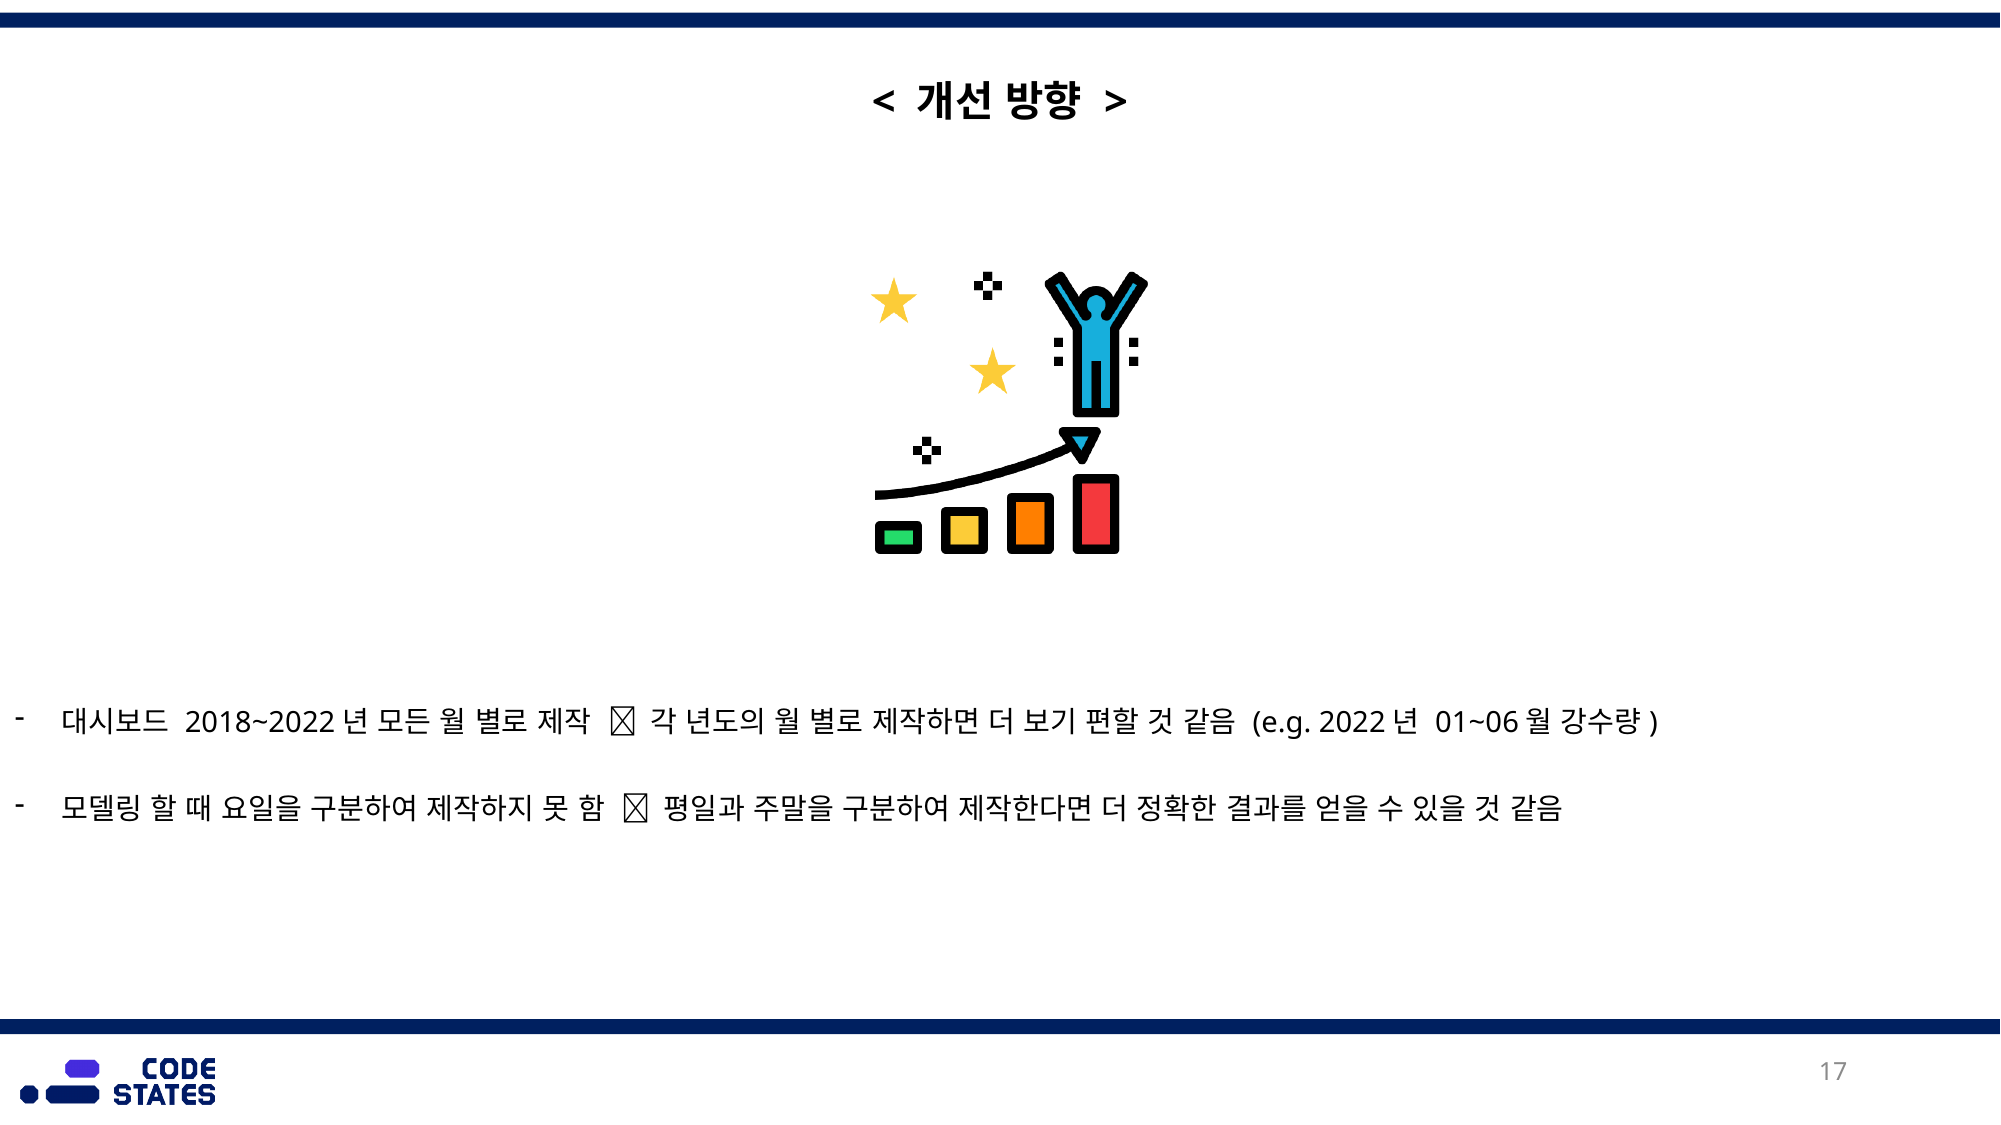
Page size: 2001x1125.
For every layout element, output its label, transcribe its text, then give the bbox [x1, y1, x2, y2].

text_box < 개선 방향 > [0, 42, 2000, 133]
picture [856, 262, 1157, 563]
slide_number 17 [1412, 1042, 1863, 1103]
picture [20, 1058, 215, 1105]
text_box 대시보드 2018~2022년 모든 월 별로 제작  각 년도의 월 별로 제작하면 더 보기 편할 것 같음 (e.g. 2022년 01~06월 강수량) 모델링 할 때 요일을 구분하여 제작하지 못 함  평일과 주말을 구분하여 제작한다면 더 정확한 결과를 얻을 수 있을 것 같음 [0, 608, 2000, 833]
text_box [0, 1018, 2000, 1035]
text_box [0, 12, 2000, 29]
